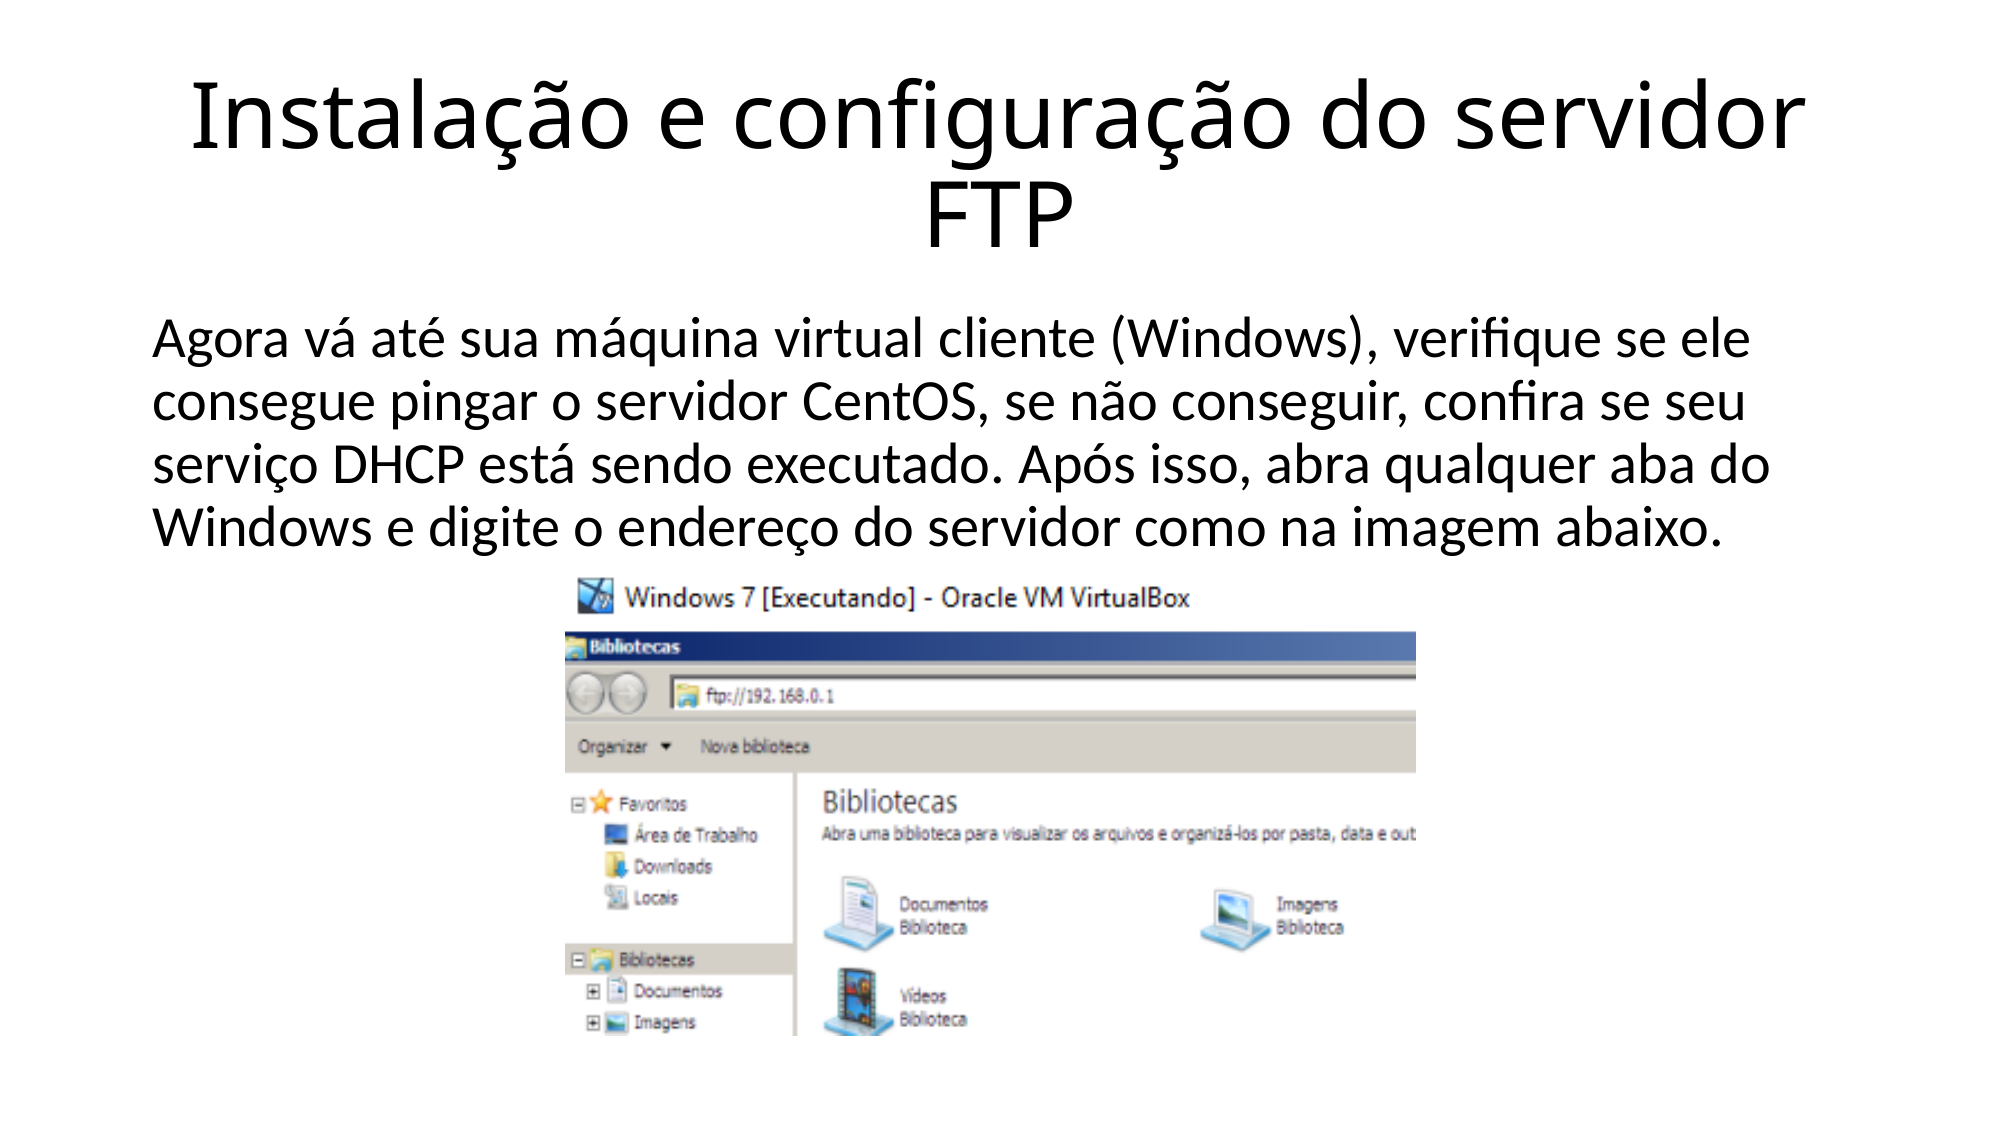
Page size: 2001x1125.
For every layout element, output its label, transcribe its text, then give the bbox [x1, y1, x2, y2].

list Agora vá até sua máquina virtual cliente (Windows), verifique se ele consegue pingar o servidor CentOS, se não conseguir, confira se seu serviço DHCP está sendo executado. Após isso, abra qualquer aba do Windows e digite o endereço do servidor como na imagem abaixo. [137, 299, 1863, 1014]
title Instalação e configuração do servidor FTP [137, 59, 1863, 278]
picture [565, 565, 1416, 1036]
